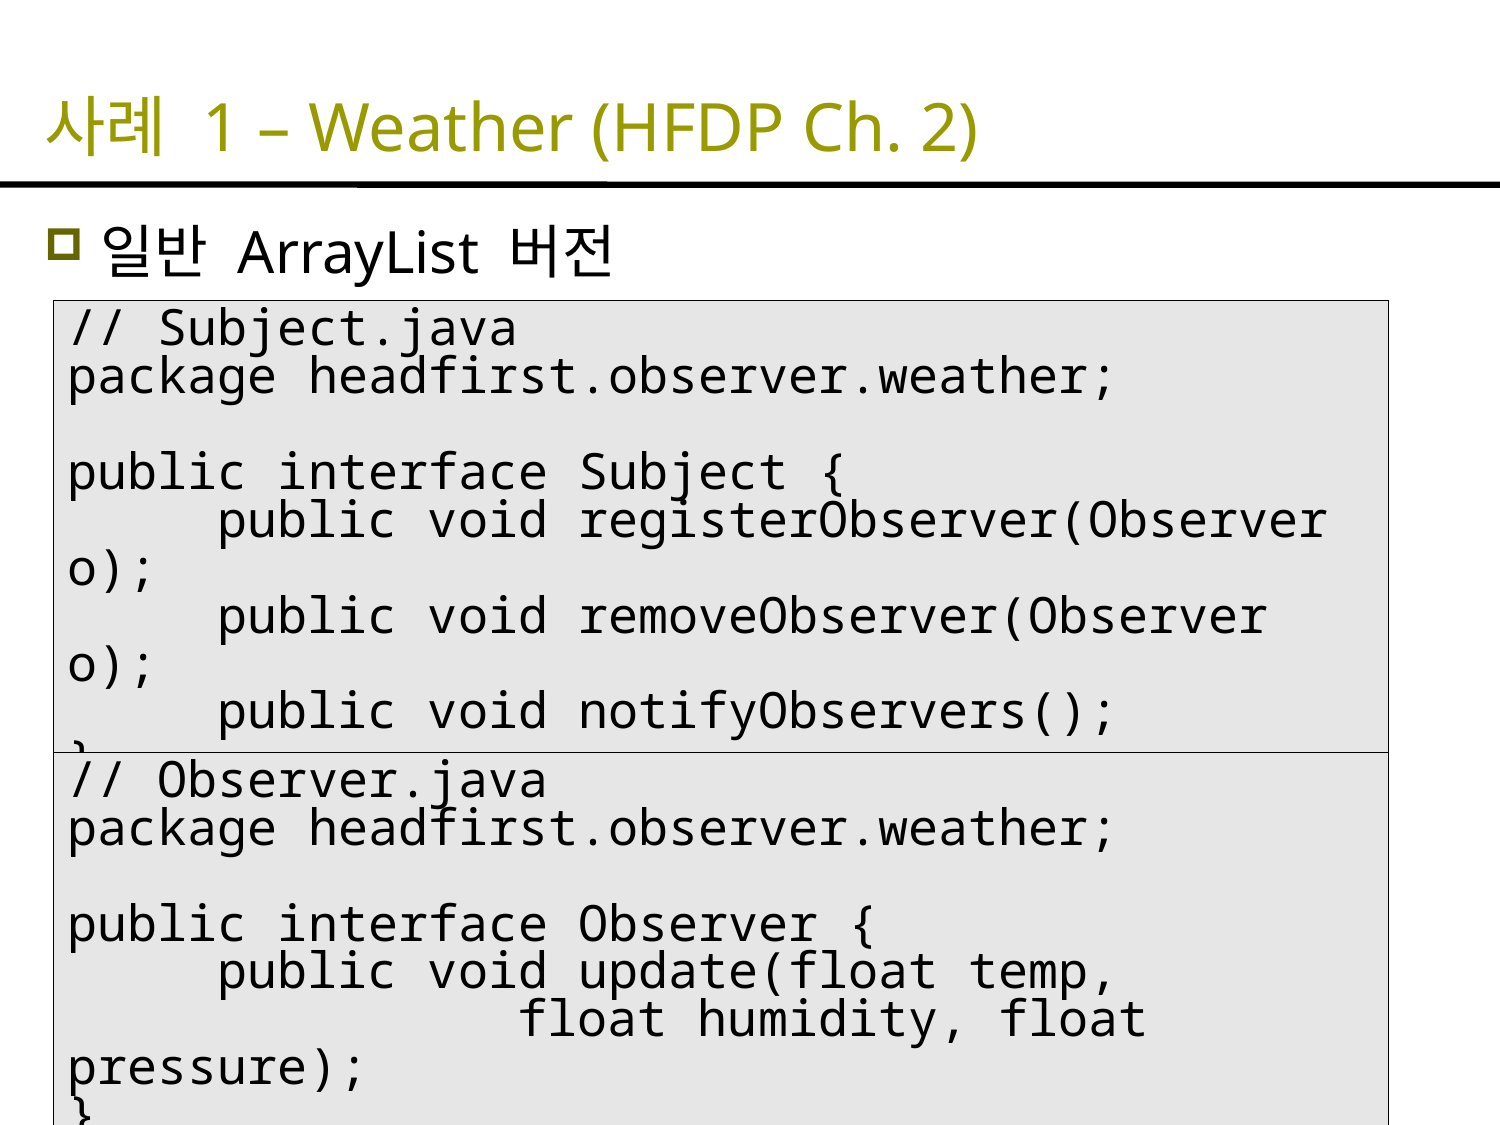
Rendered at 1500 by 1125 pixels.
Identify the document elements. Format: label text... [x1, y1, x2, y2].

title 사례 1 – Weather (HFDP Ch. 2) [29, 45, 1471, 173]
list 일반 ArrayList 버전 [29, 208, 1471, 1006]
text_box // Observer.java package headfirst.observer.weather; public interface Observer { public void update(float temp, float humidity, float pressure); } [53, 752, 1388, 1125]
text_box // Subject.java package headfirst.observer.weather; public interface Subject { public void registerObserver(Observer o); public void removeObserver(Observer o); public void notifyObservers(); } [53, 300, 1388, 752]
